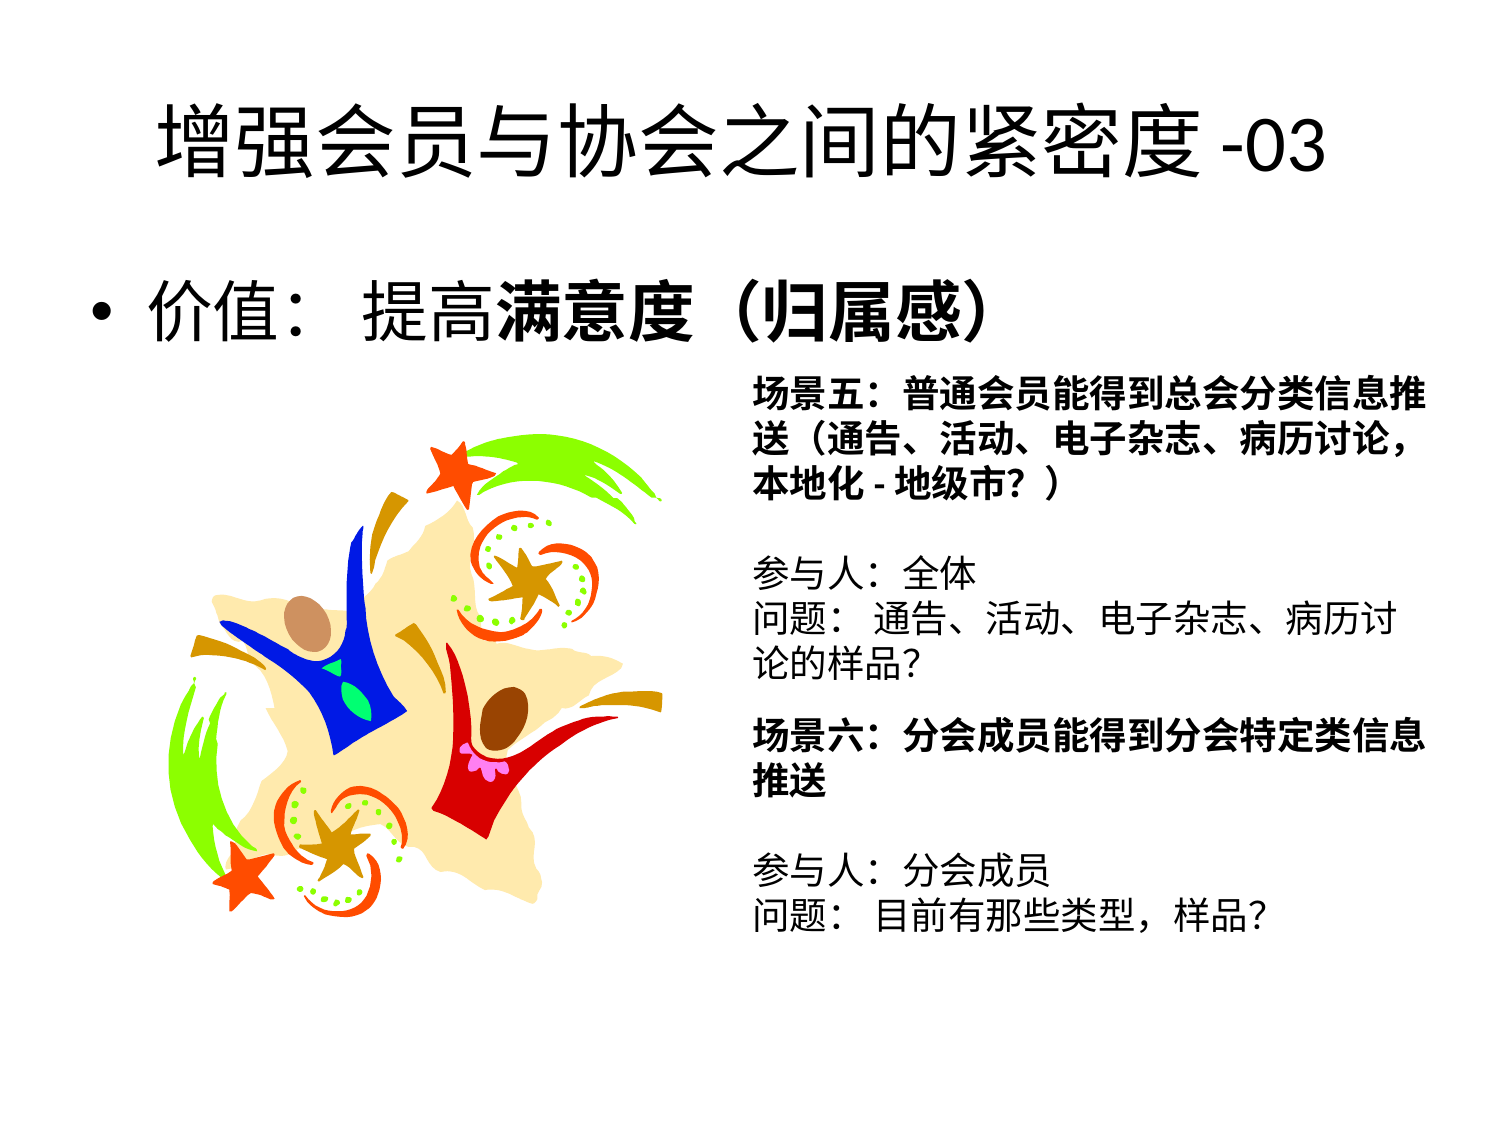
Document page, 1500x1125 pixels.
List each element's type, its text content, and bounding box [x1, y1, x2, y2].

text_box 场景六：分会成员能得到分会特定类信息推送 参与人：分会成员 问题： 目前有那些类型，样品？ [737, 704, 1450, 944]
text_box 场景五：普通会员能得到总会分类信息推送（通告、活动、电子杂志、病历讨论，本地化-地级市？） 参与人：全体 问题： 通告、活动、电子杂志、病历讨论的样品？ [737, 362, 1450, 693]
title 增强会员与协会之间的紧密度-03 [75, 45, 1425, 233]
list 价值： 提高满意度（归属感） [75, 262, 1425, 1005]
picture [162, 426, 663, 920]
